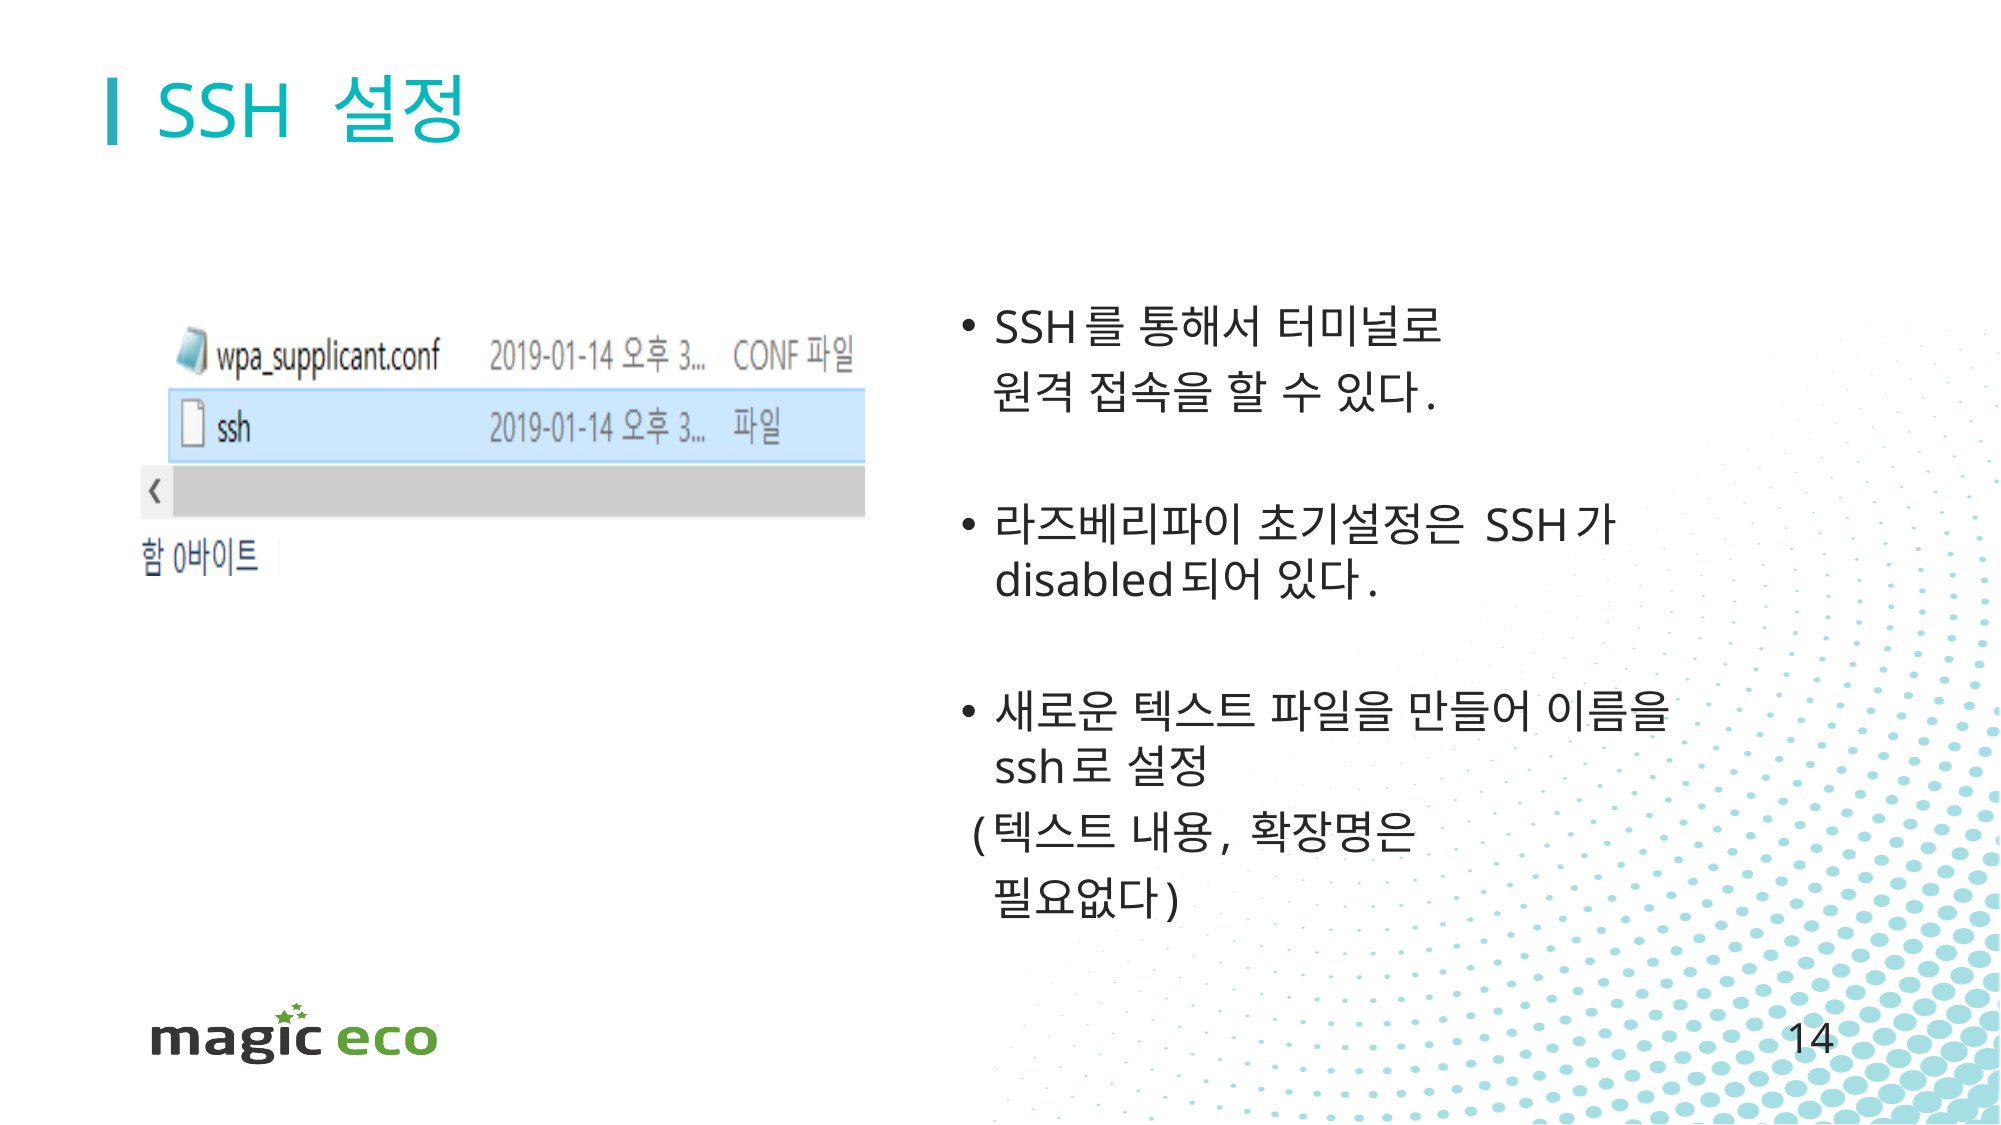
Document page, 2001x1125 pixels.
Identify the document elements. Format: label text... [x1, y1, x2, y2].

list SSH를 통해서 터미널로 원격 접속을 할 수 있다. 라즈베리파이 초기설정은 SSH가 disabled되어 있다. 새로운 텍스트 파일을 만들어 이름을 ssh로 설정 (텍스트 내용, 확장명은 필요없다) [945, 290, 1740, 943]
title SSH 설정 [141, 59, 1740, 168]
picture [0, 0, 2000, 1125]
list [141, 317, 865, 576]
